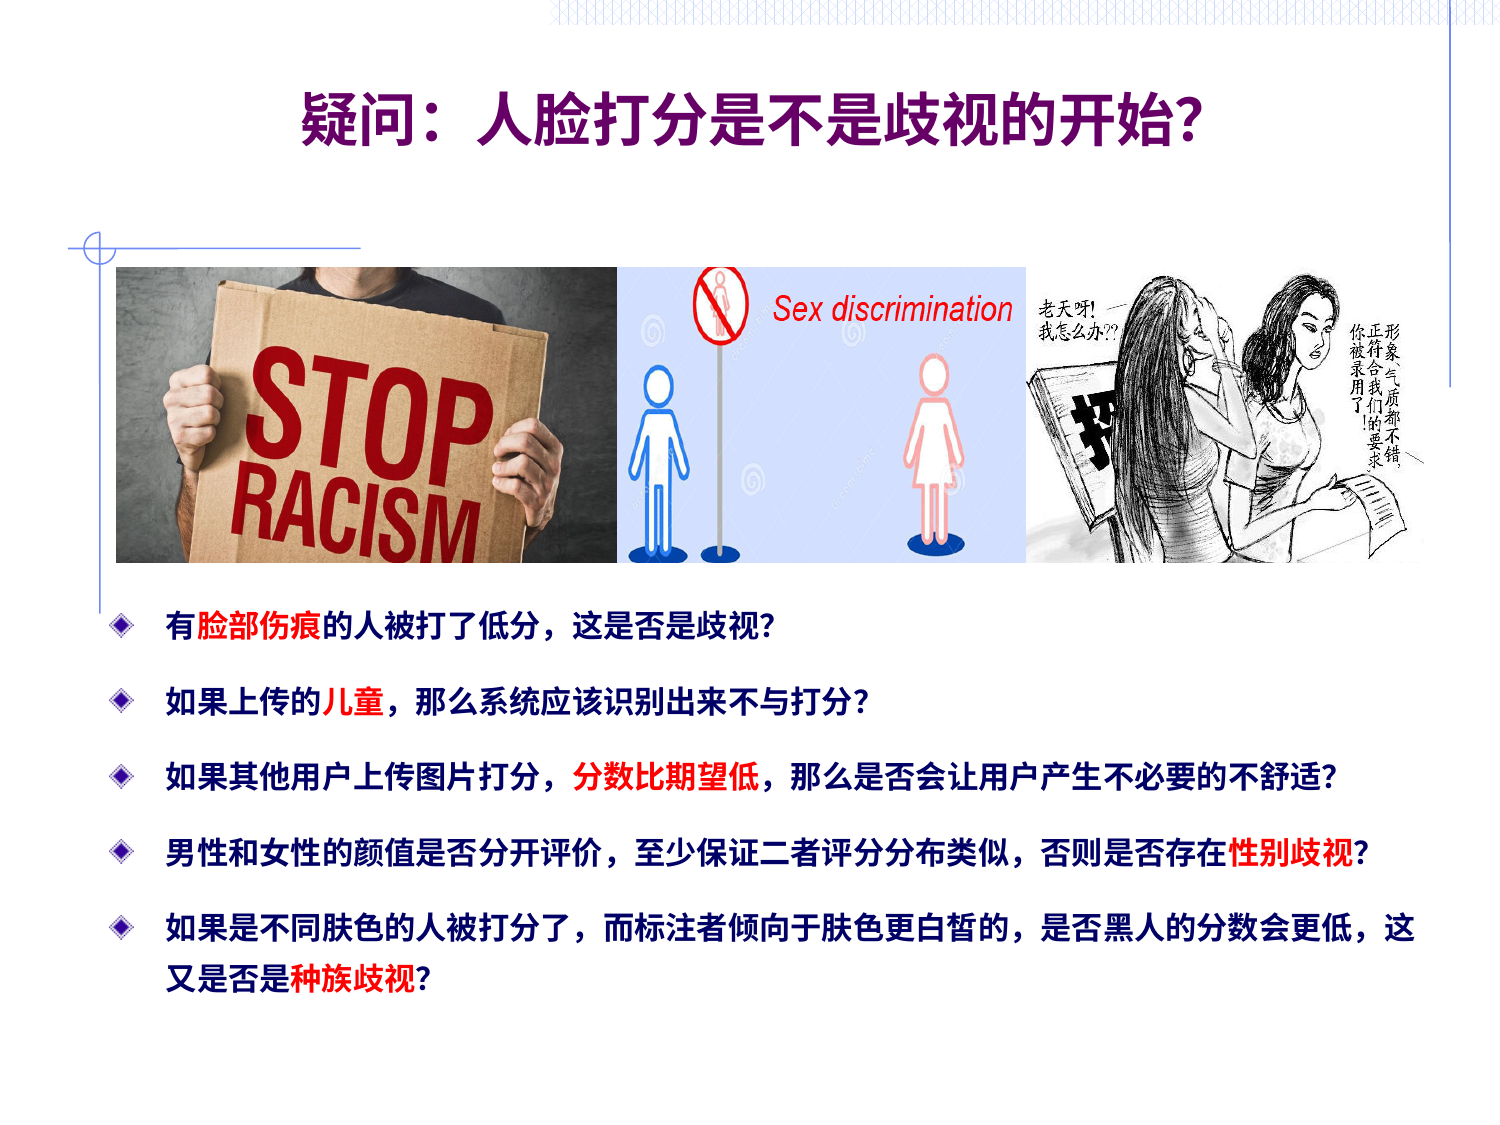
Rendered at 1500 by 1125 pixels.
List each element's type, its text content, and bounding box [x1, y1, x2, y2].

picture [109, 688, 134, 713]
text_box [116, 267, 1424, 563]
title 疑问：人脸打分是不是歧视的开始？ [99, 49, 1448, 162]
picture [109, 839, 134, 864]
picture [109, 764, 134, 789]
picture [109, 915, 134, 940]
list 有脸部伤痕的人被打了低分，这是否是歧视？ 如果上传的儿童，那么系统应该识别出来不与打分？ 如果其他用户上传图片打分，分数比期望低，那么是否会让用户产生不必要的不舒适？ 男性和女性的颜值是否分开评价，至少保证二者评分分布类似，否则是否存在性别歧视？ 如果是不同肤色的人被打分了，而标注者倾向于肤色更白皙的，是否黑人的分数会更低，这又是否是种族歧视？ [94, 585, 1442, 1036]
picture [109, 613, 134, 638]
